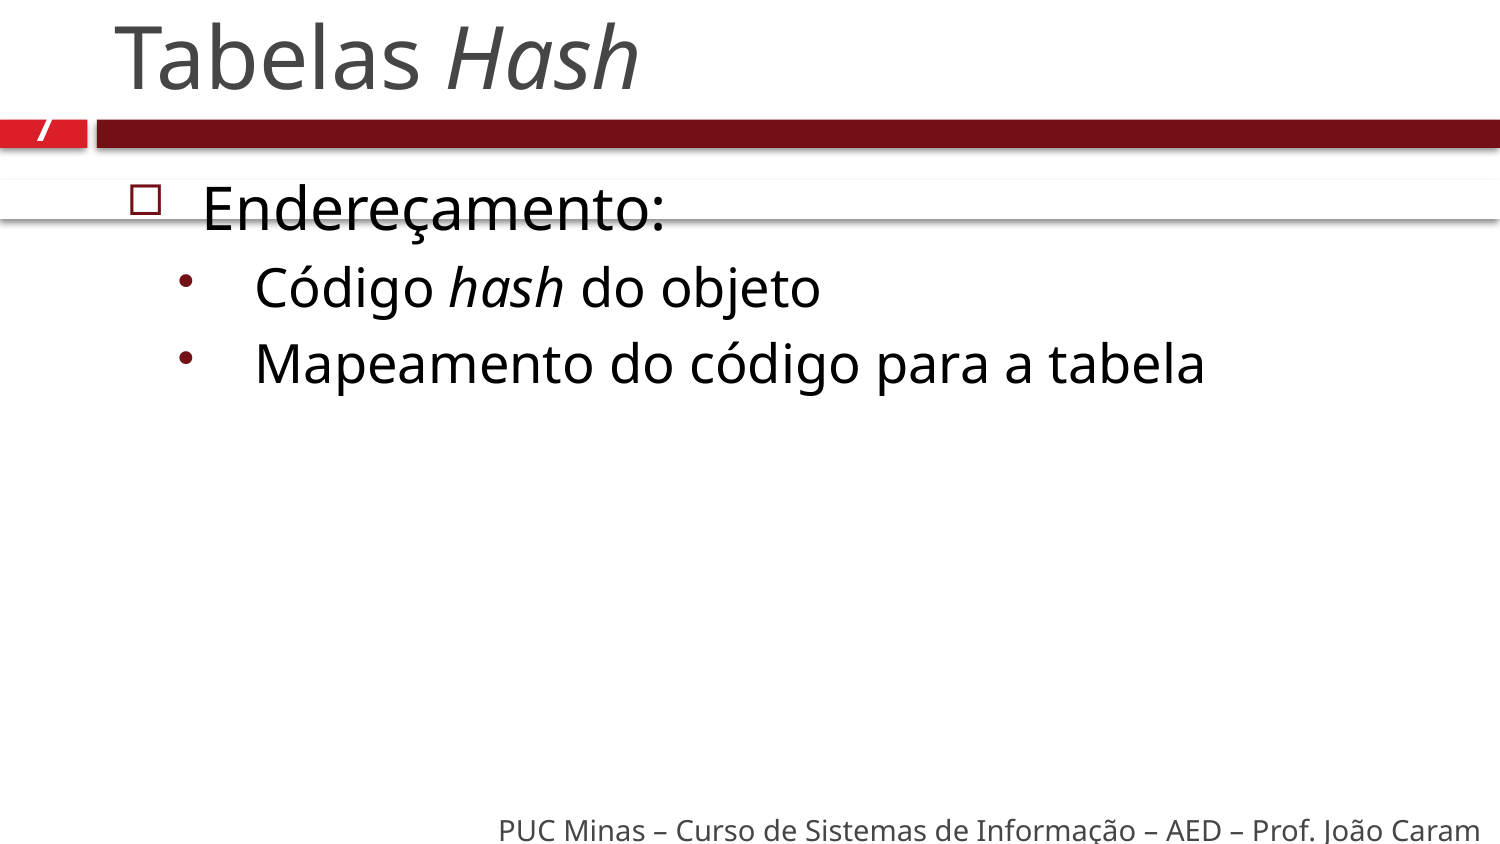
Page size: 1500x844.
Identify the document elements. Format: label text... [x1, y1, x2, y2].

footer PUC Minas – Curso de Sistemas de Informação – AED – Prof. João Caram [159, 807, 1497, 844]
slide_number 7 [0, 114, 88, 145]
list Endereçamento: Código hash do objeto Mapeamento do código para a tabela [99, 161, 1483, 800]
title Tabelas Hash [99, 19, 1483, 115]
